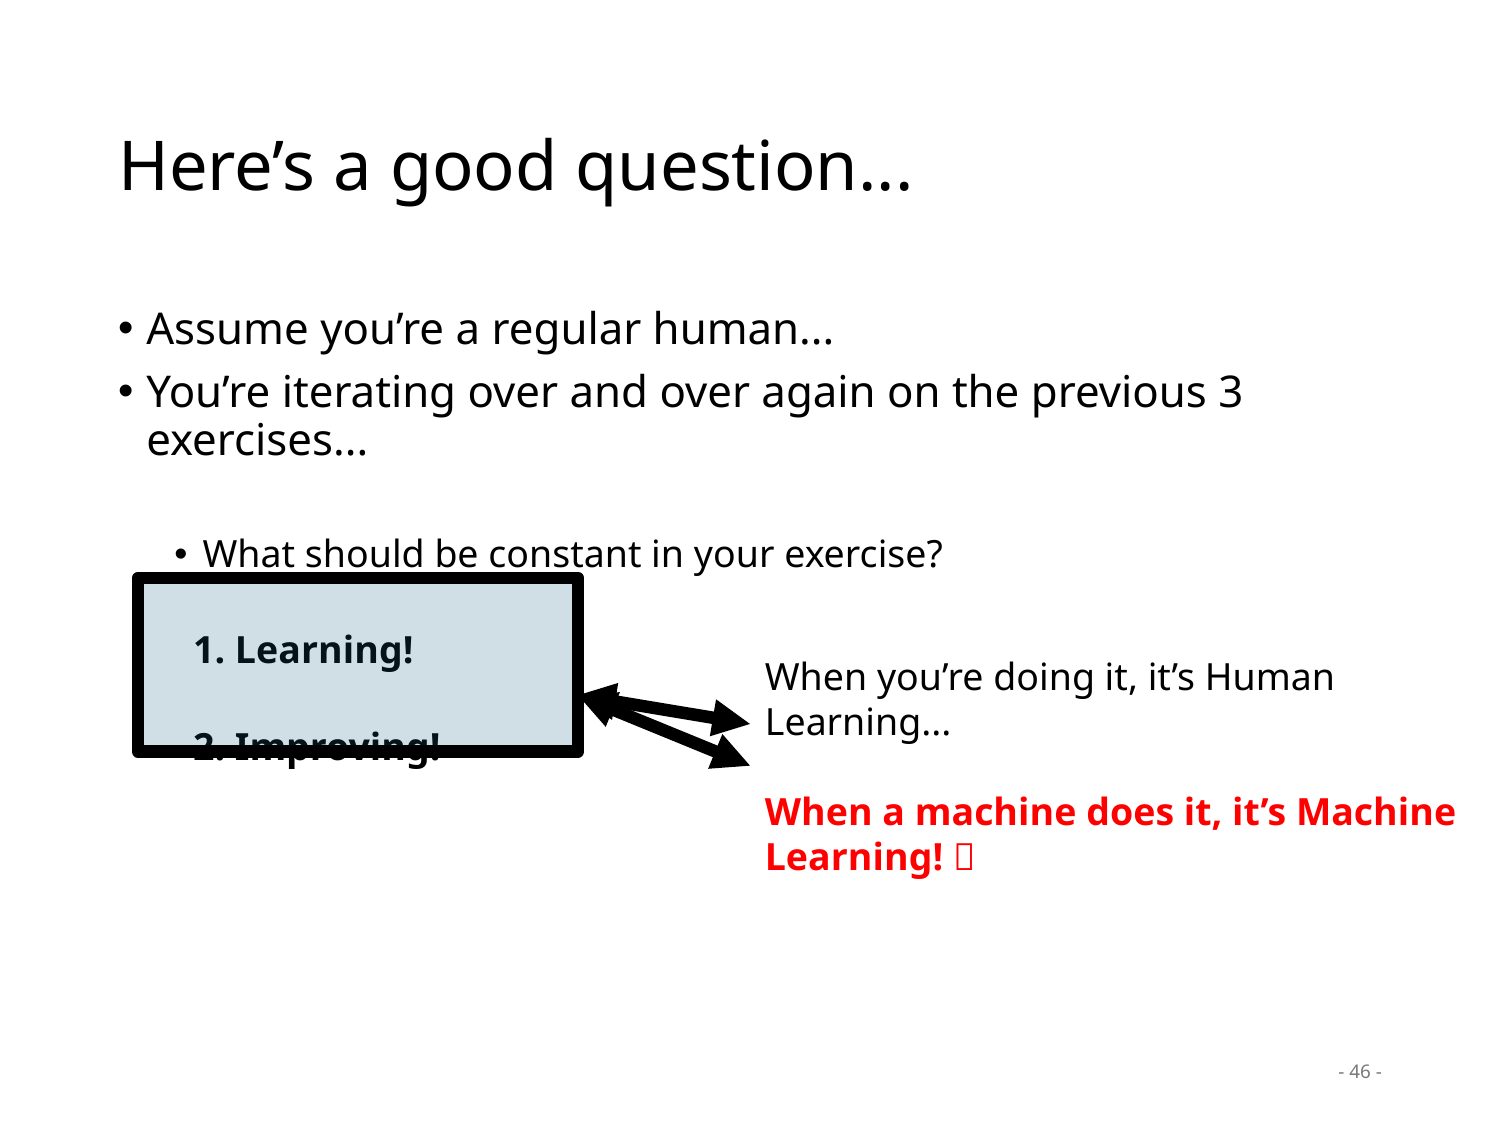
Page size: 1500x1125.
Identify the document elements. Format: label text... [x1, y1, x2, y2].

list Assume you’re a regular human... You’re iterating over and over again on the previous 3 exercises... What should be constant in your exercise? 1. Learning! 2. Improving! [103, 299, 1397, 1014]
slide_number - 46 - [1059, 1042, 1397, 1103]
text_box When you’re doing it, it’s Human Learning... When a machine does it, it’s Machine Learning!  [749, 645, 1500, 886]
title Here’s a good question... [103, 59, 1397, 278]
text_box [577, 725, 751, 806]
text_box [577, 694, 751, 725]
text_box [137, 578, 578, 752]
